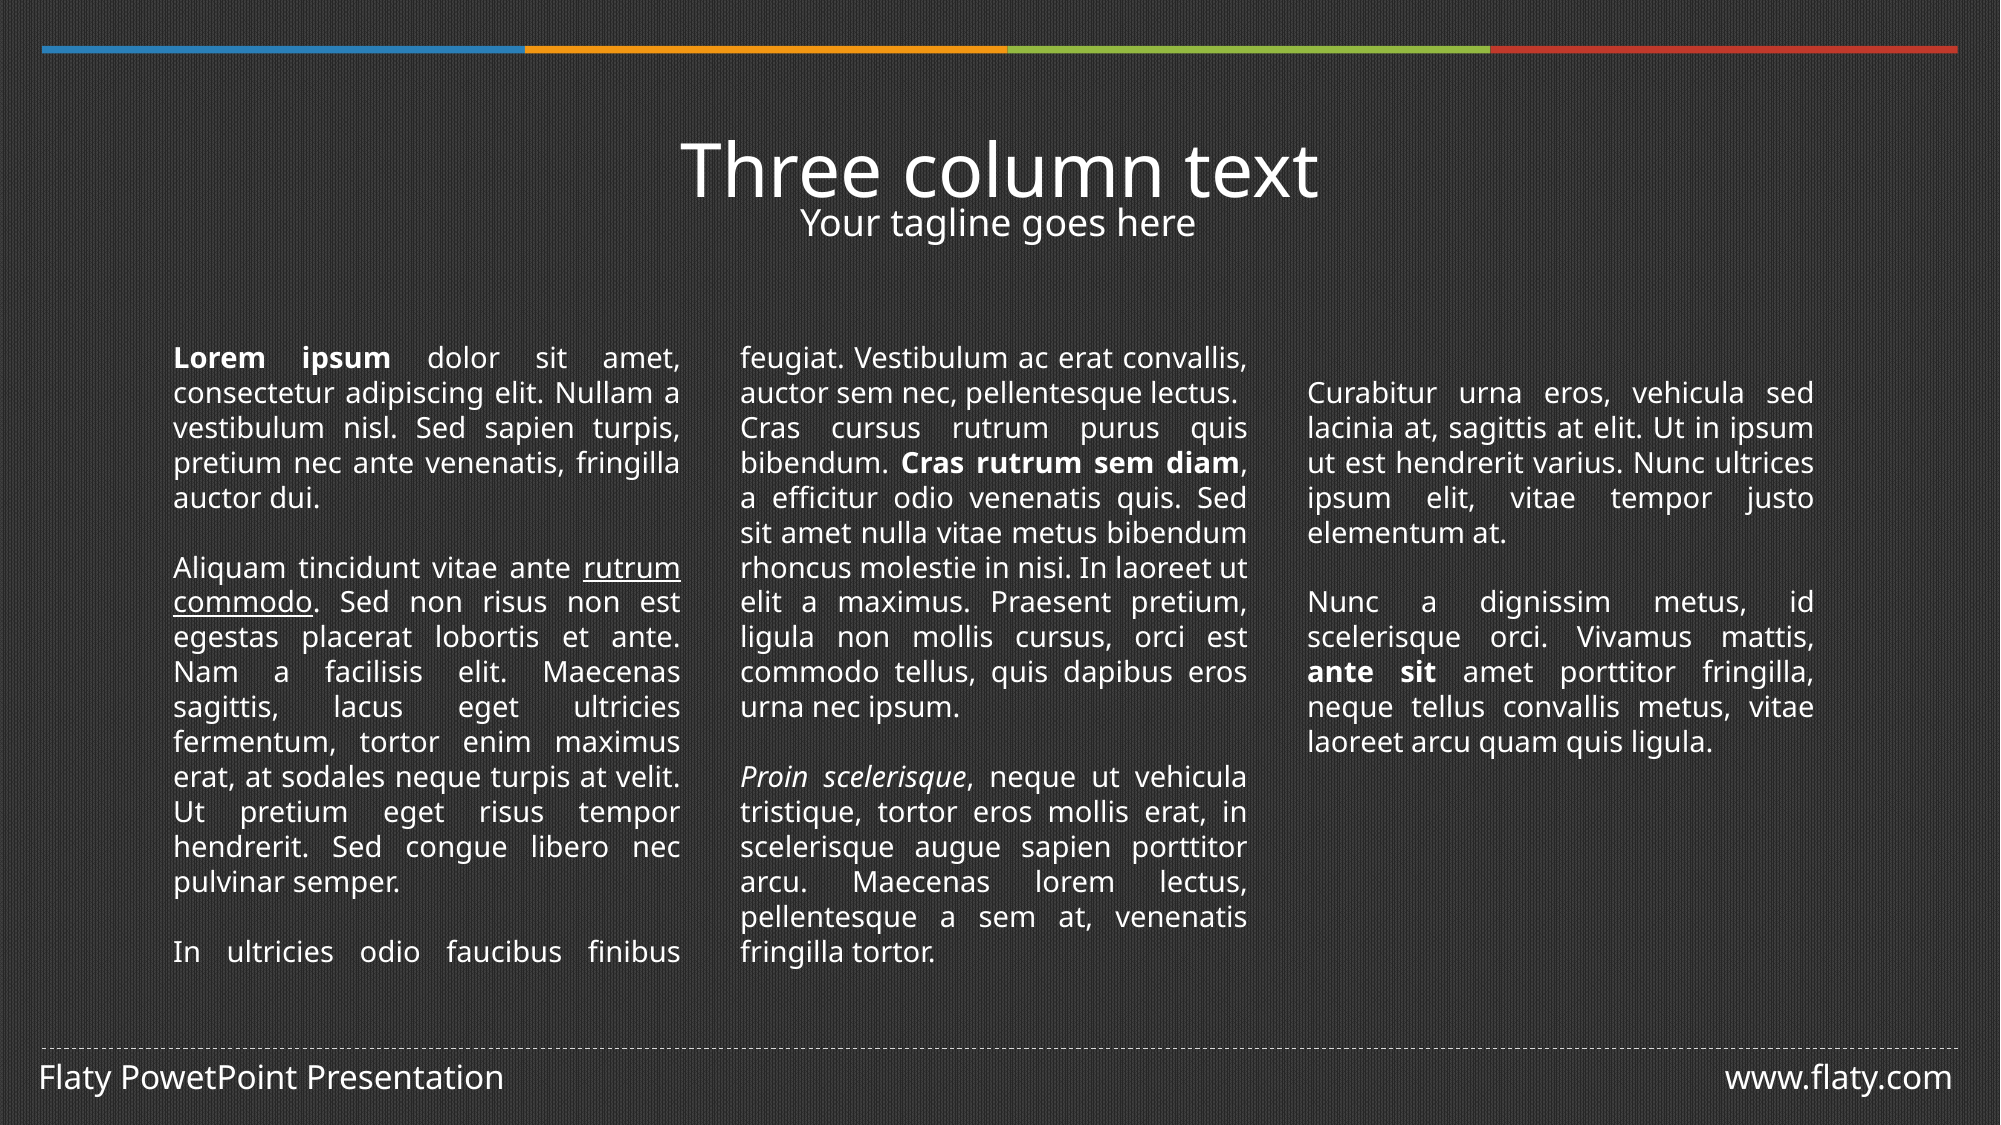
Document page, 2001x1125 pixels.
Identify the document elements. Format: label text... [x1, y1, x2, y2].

text_box Lorem ipsum dolor sit amet, consectetur adipiscing elit. Nullam a vestibulum nisl. Sed sapien turpis, pretium nec ante venenatis, fringilla auctor dui. Aliquam tincidunt vitae ante rutrum commodo. Sed non risus non est egestas placerat lobortis et ante. Nam a facilisis elit. Maecenas sagittis, lacus eget ultricies fermentum, tortor enim maximus erat, at sodales neque turpis at velit. Ut pretium eget risus tempor hendrerit. Sed congue libero nec pulvinar semper. In ultricies odio faucibus finibus feugiat. Vestibulum ac erat convallis, auctor sem nec, pellentesque lectus. Cras cursus rutrum purus quis bibendum. Cras rutrum sem diam, a efficitur odio venenatis quis. Sed sit amet nulla vitae metus bibendum rhoncus molestie in nisi. In laoreet ut elit a maximus. Praesent pretium, ligula non mollis cursus, orci est commodo tellus, quis dapibus eros urna nec ipsum. Proin scelerisque, neque ut vehicula tristique, tortor eros mollis erat, in scelerisque augue sapien porttitor arcu. Maecenas lorem lectus, pellentesque a sem at, venenatis fringilla tortor. Curabitur urna eros, vehicula sed lacinia at, sagittis at elit. Ut in ipsum ut est hendrerit varius. Nunc ultrices ipsum elit, vitae tempor justo elementum at. Nunc a dignissim metus, id scelerisque orci. Vivamus mattis, ante sit amet porttitor fringilla, neque tellus convallis metus, vitae laoreet arcu quam quis ligula. [158, 331, 1839, 985]
text_box [524, 45, 1007, 54]
text_box Your tagline goes here [0, 191, 2000, 251]
text_box [41, 45, 524, 54]
text_box Flaty PowetPoint Presentation [23, 1048, 610, 1104]
text_box [1490, 45, 1959, 54]
text_box [1007, 45, 1490, 54]
text_box Three column text [0, 115, 2000, 191]
text_box www.flaty.com [1479, 1048, 1969, 1104]
